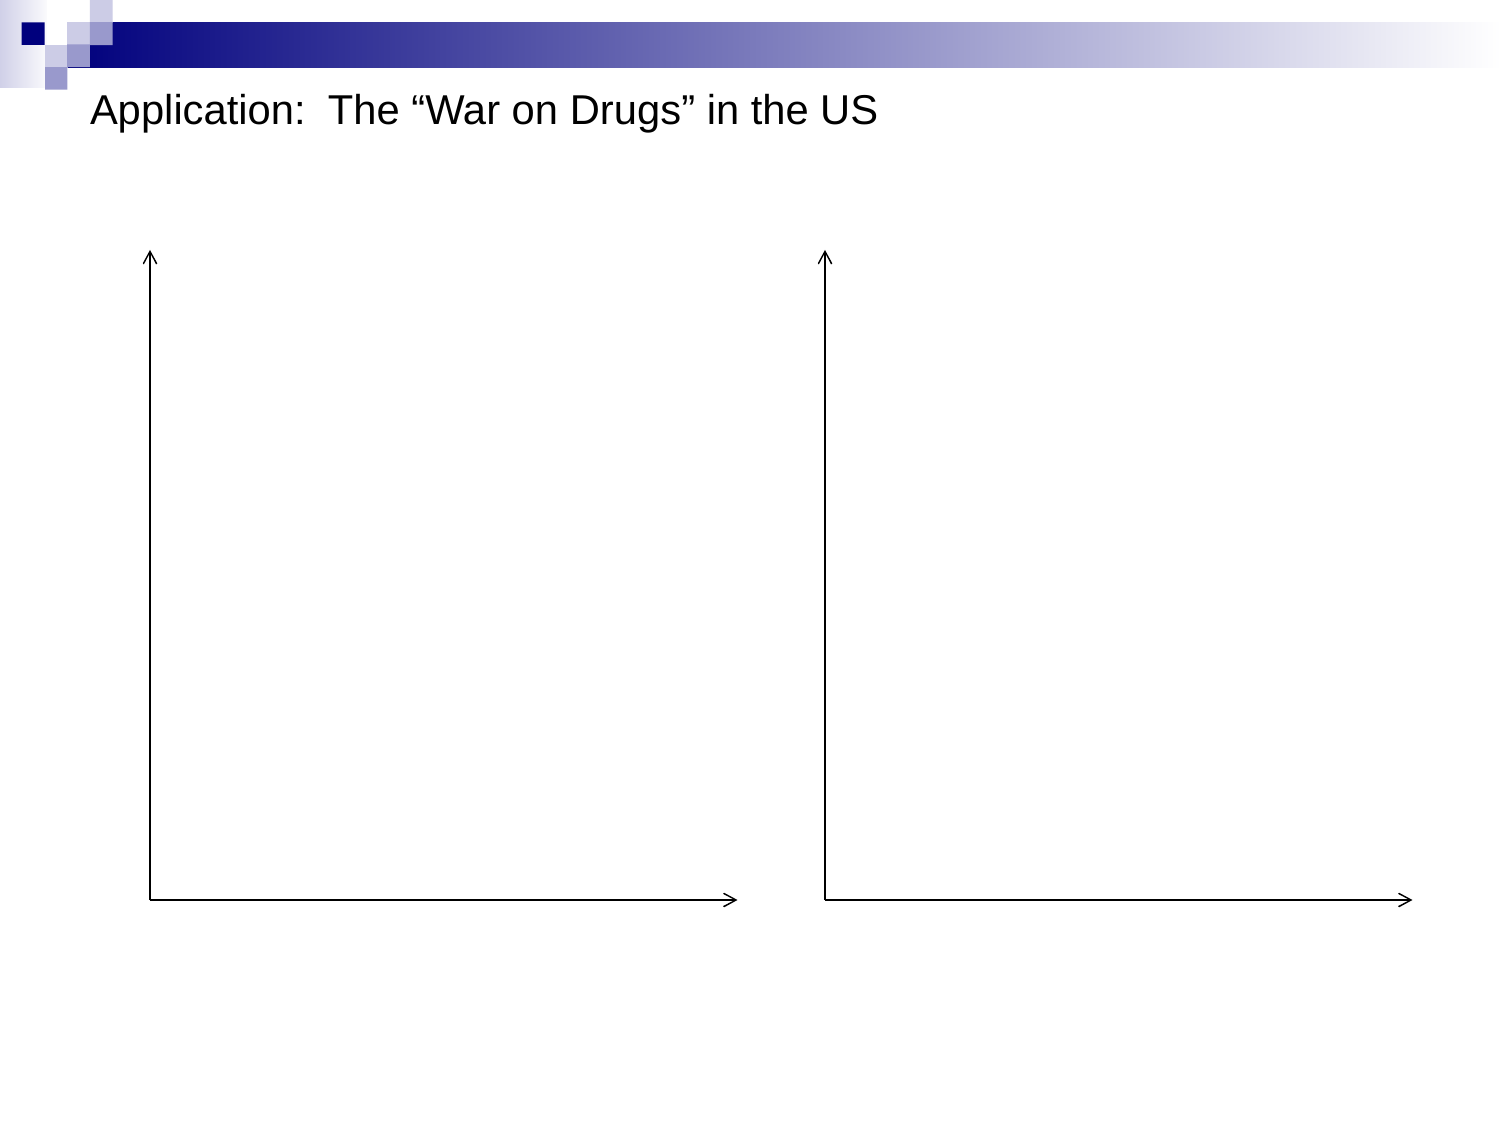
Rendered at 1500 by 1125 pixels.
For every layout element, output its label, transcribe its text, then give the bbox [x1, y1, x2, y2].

list Application: The “War on Drugs” in the US [75, 75, 1425, 1038]
